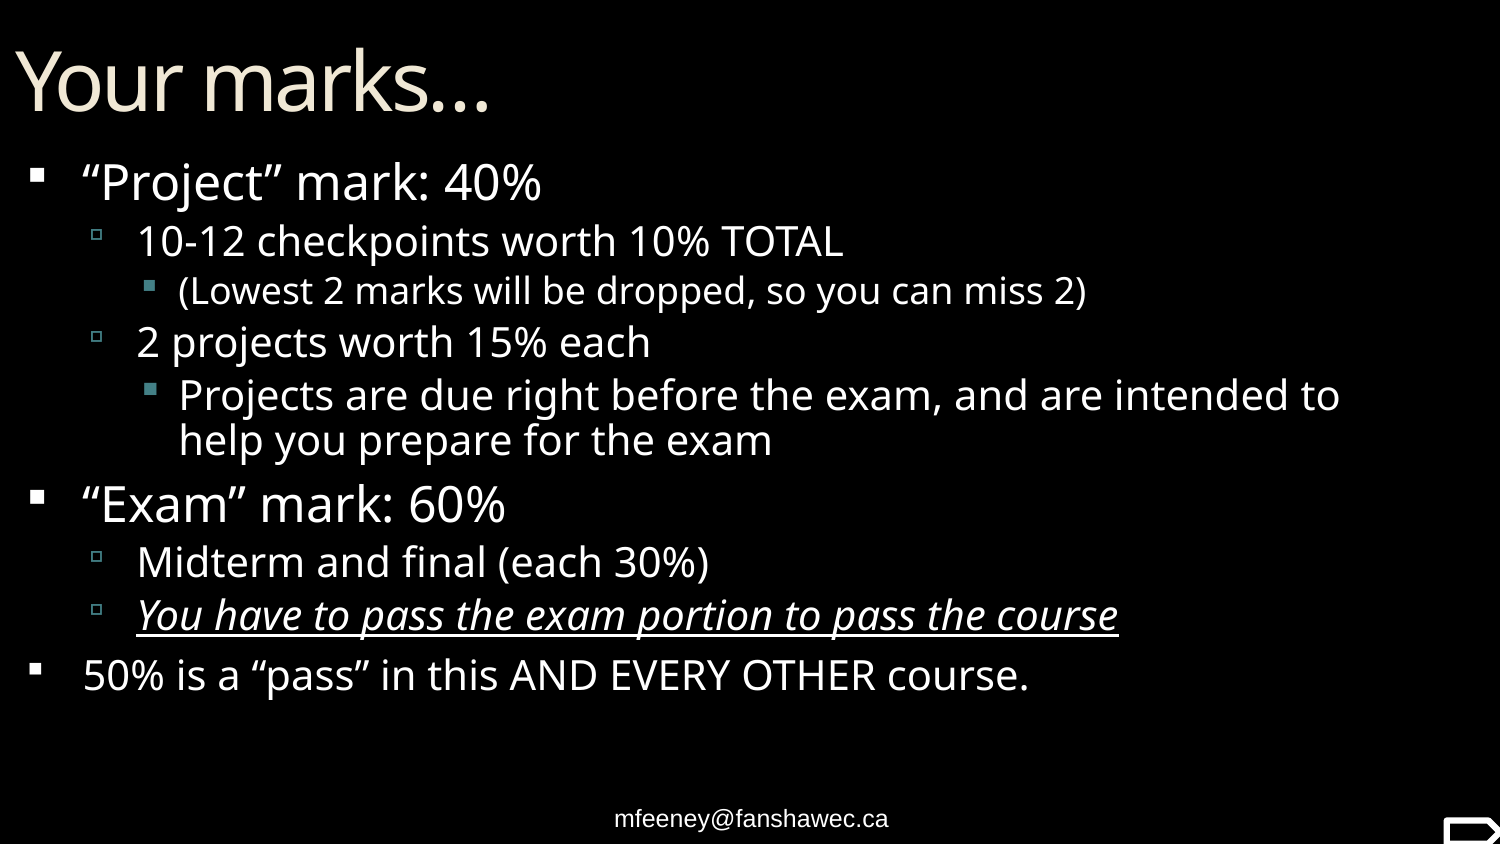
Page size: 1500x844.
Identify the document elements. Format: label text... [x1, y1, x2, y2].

title Your marks… [0, 20, 1275, 133]
text_box [1443, 817, 1500, 844]
list “Project” mark: 40% 10-12 checkpoints worth 10% TOTAL (Lowest 2 marks will be dropped, so you can miss 2) 2 projects worth 15% each Projects are due right before the exam, and are intended to help you prepare for the exam “Exam” mark: 60% Midterm and final (each 30%) You have to pass the exam portion to pass the course 50% is a “pass” in this AND EVERY OTHER course. [0, 149, 1448, 777]
